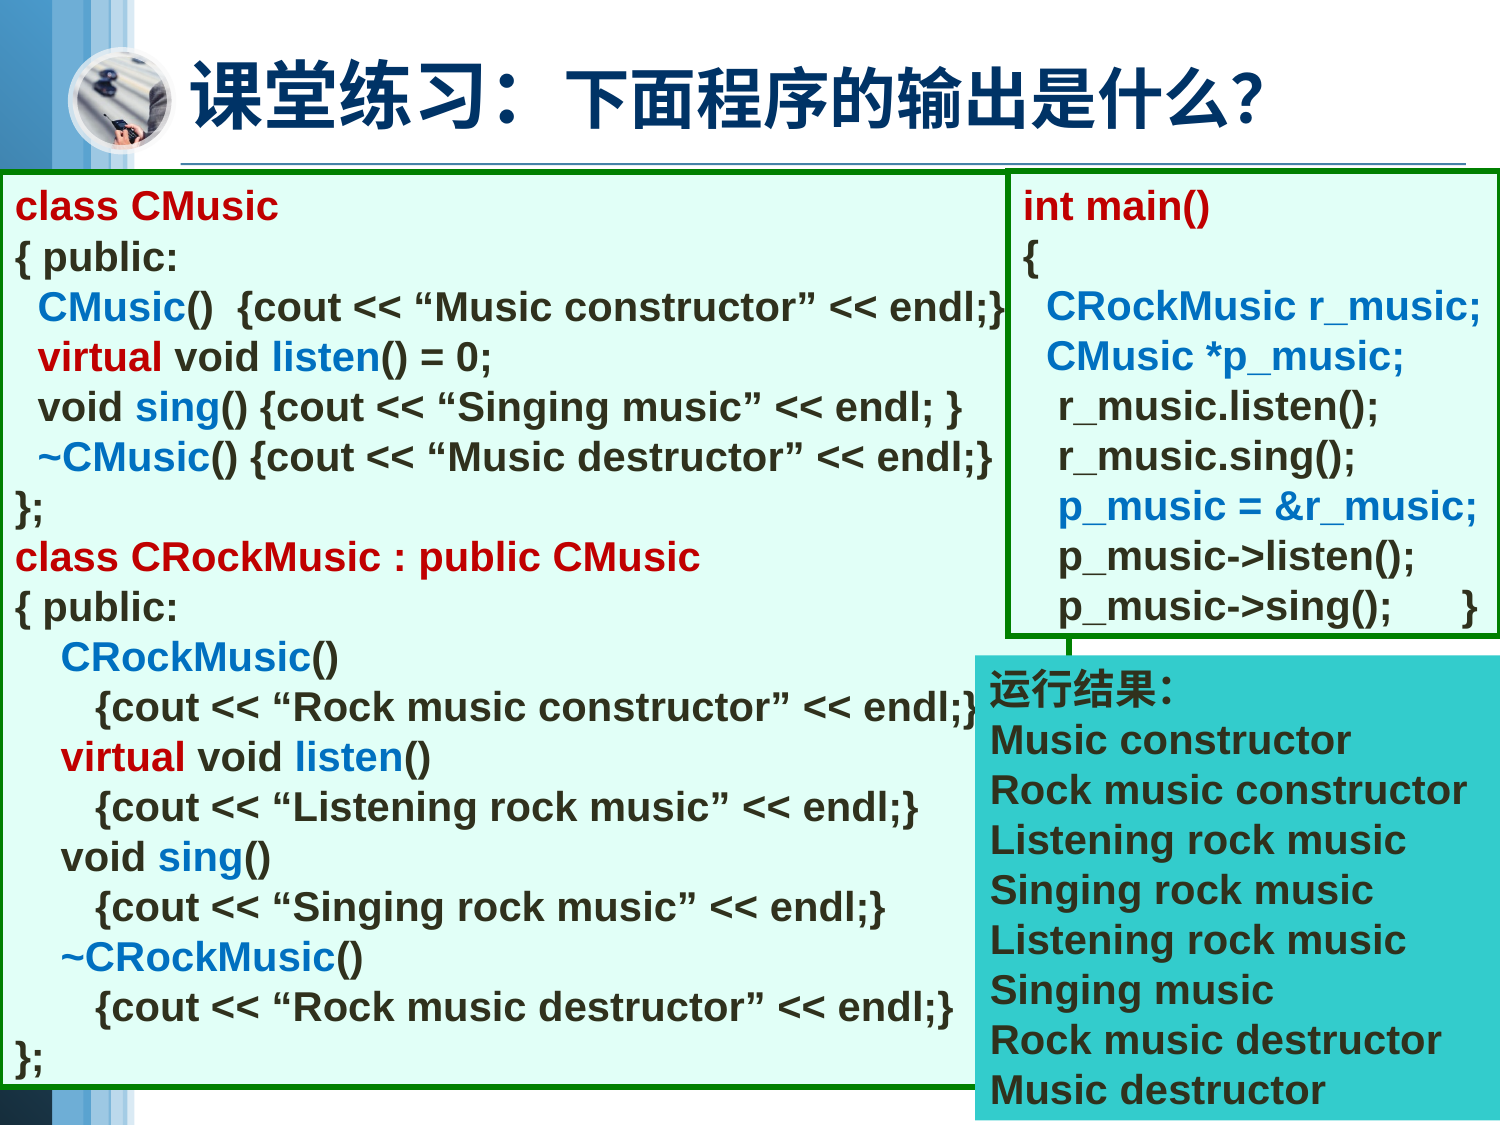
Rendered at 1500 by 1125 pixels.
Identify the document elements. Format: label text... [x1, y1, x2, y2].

picture [78, 57, 166, 144]
text_box int main() { CRockMusic r_music; CMusic *p_music; r_music.listen(); r_music.sing(); p_music = &r_music; p_music->listen(); p_music->sing(); } [1008, 171, 1500, 637]
title 课堂练习：下面程序的输出是什么？ [173, 10, 1479, 171]
text_box 运行结果： Music constructor Rock music constructor Listening rock music Singing rock music Listening rock music Singing music Rock music destructor Music destructor [975, 655, 1500, 1121]
text_box virtual public [72, 51, 172, 150]
text_box class CMusic { public: CMusic() {cout << “Music constructor” << endl;} virtual void listen() = 0; void sing() {cout << “Singing music” << endl; } ~CMusic() {cout << “Music destructor” << endl;} }; class CRockMusic : public CMusic { public: CRockMusic() {cout << “Rock music constructor” << endl;} virtual void listen() {cout << “Listening rock music” << endl;} void sing() {cout << “Singing rock music” << endl;} ~CRockMusic() {cout << “Rock music destructor” << endl;} }; [0, 171, 1069, 1087]
